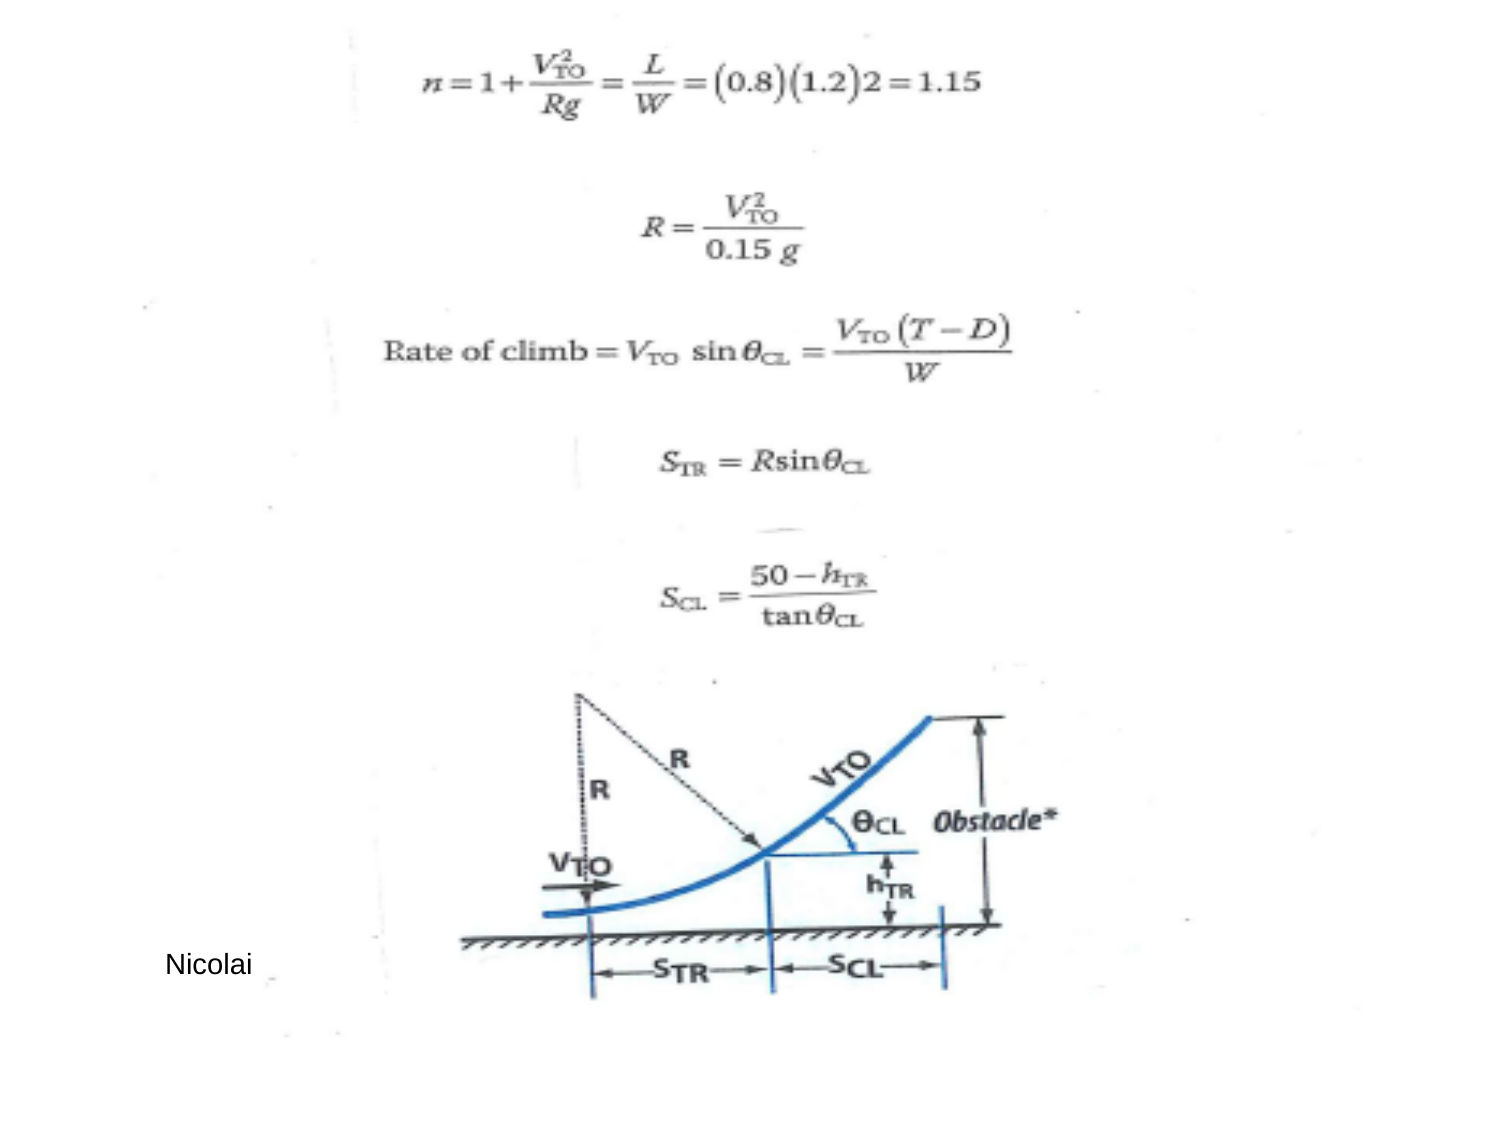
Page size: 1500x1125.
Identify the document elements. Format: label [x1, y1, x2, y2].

picture [114, 0, 1403, 1038]
